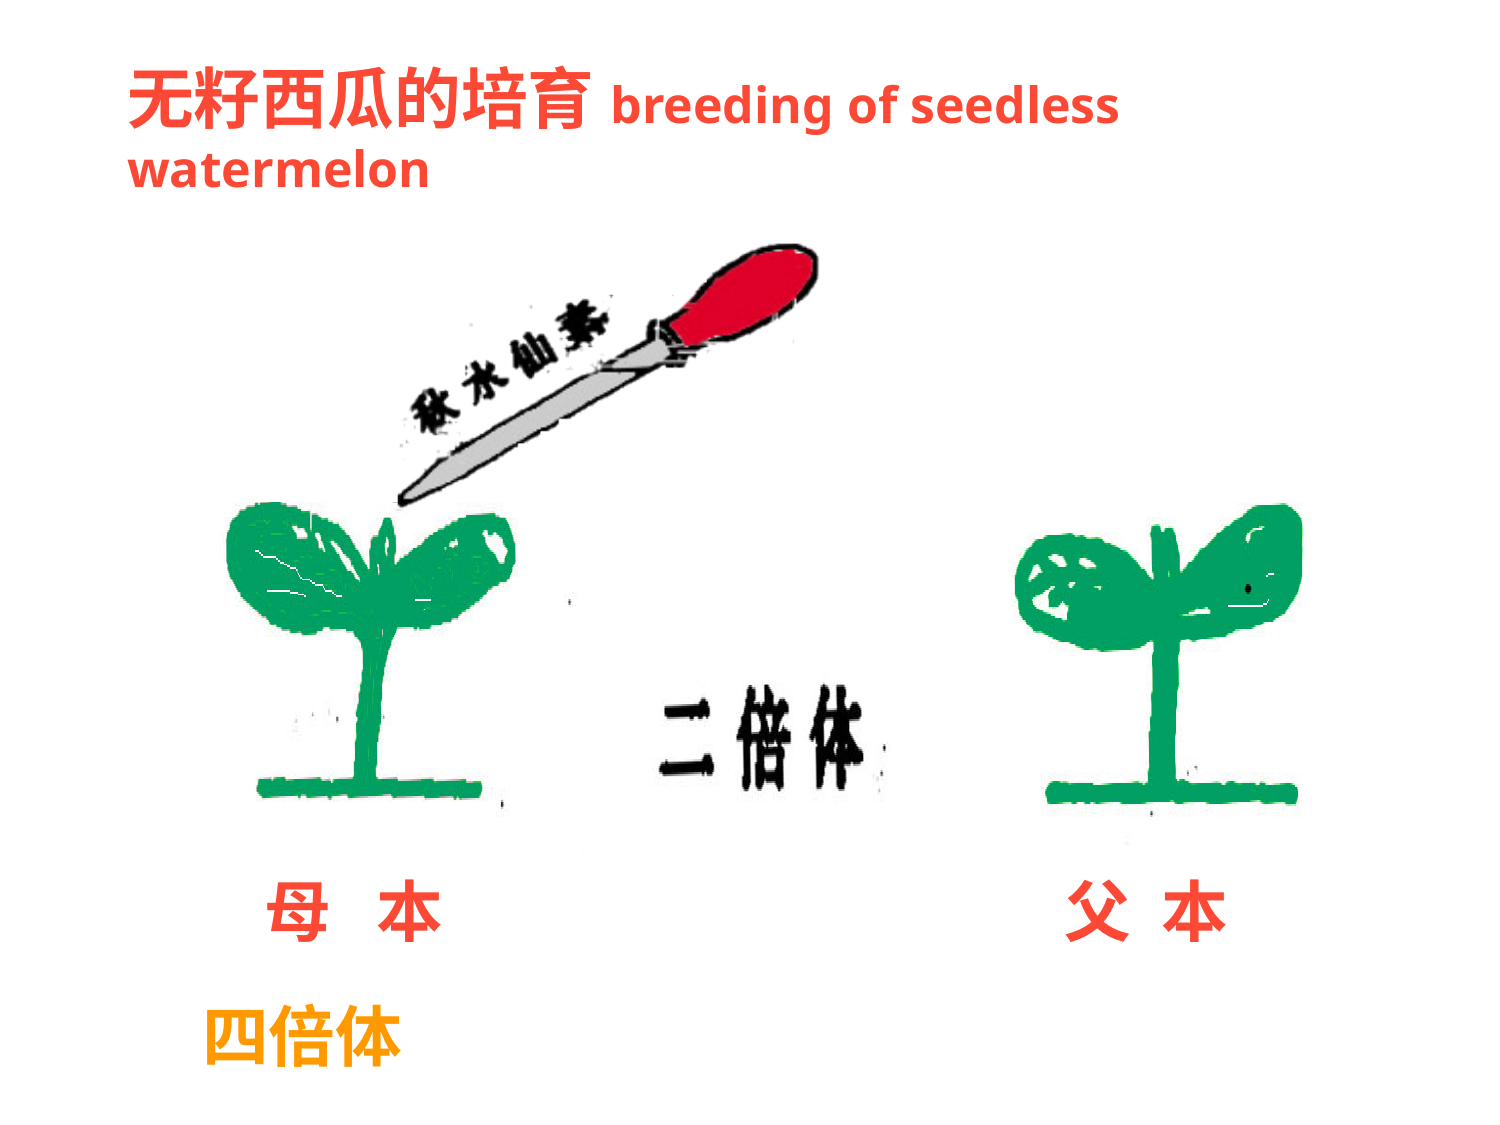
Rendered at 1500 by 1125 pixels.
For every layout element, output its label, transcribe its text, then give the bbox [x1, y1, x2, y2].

picture [99, 113, 1500, 976]
text_box 无籽西瓜的培育breeding of seedless watermelon [112, 49, 1438, 205]
text_box 四倍体 [187, 987, 450, 1083]
